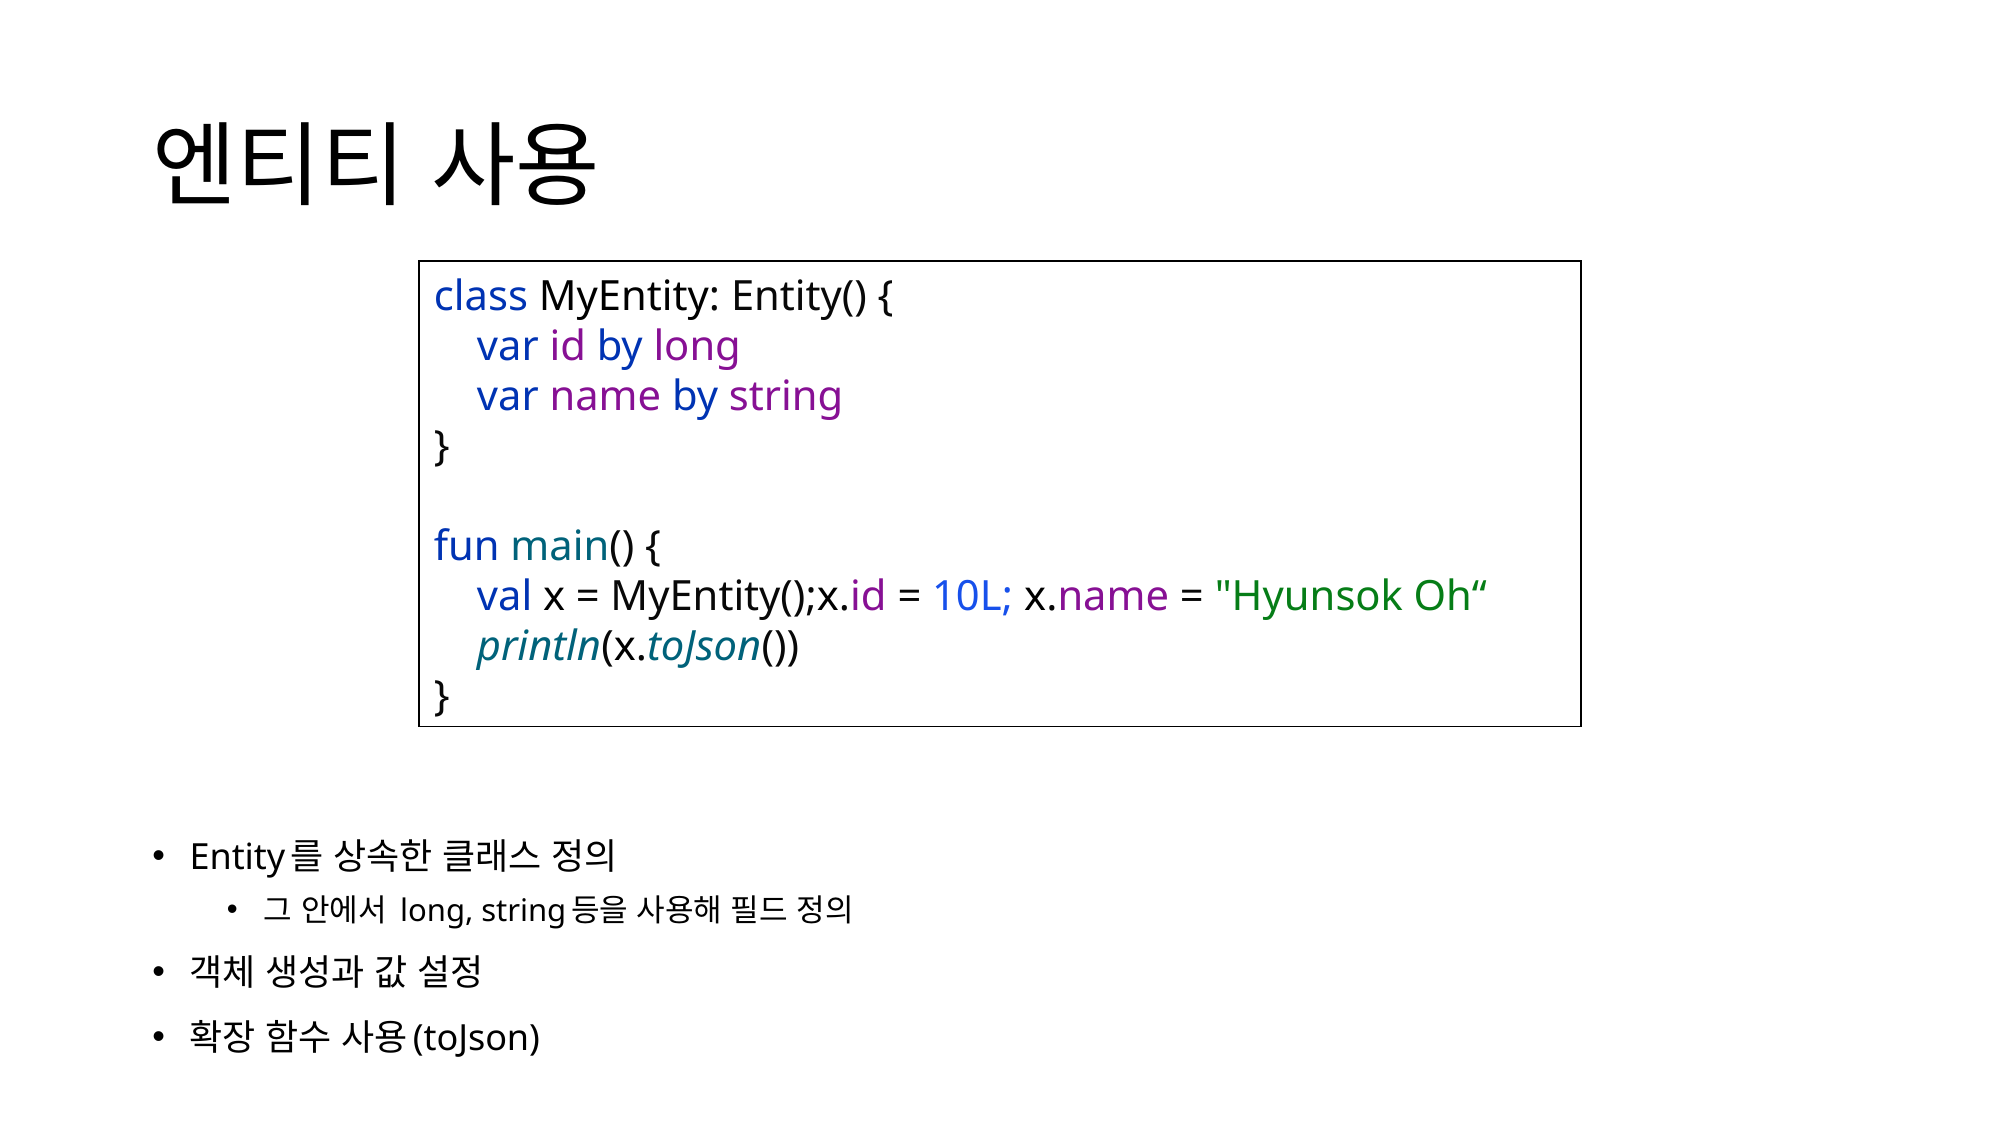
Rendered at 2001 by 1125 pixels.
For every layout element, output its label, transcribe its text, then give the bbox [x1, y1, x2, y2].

title 엔티티 사용 [137, 59, 1863, 278]
text_box class MyEntity: Entity() { var id by long var name by string } fun main() { val x = MyEntity();x.id = 10L; x.name = "Hyunsok Oh“ println(x.toJson()) } [418, 261, 1581, 727]
list Entity를 상속한 클래스 정의 그 안에서 long, string등을 사용해 필드 정의 객체 생성과 값 설정 확장 함수 사용(toJson) [137, 817, 1863, 1066]
